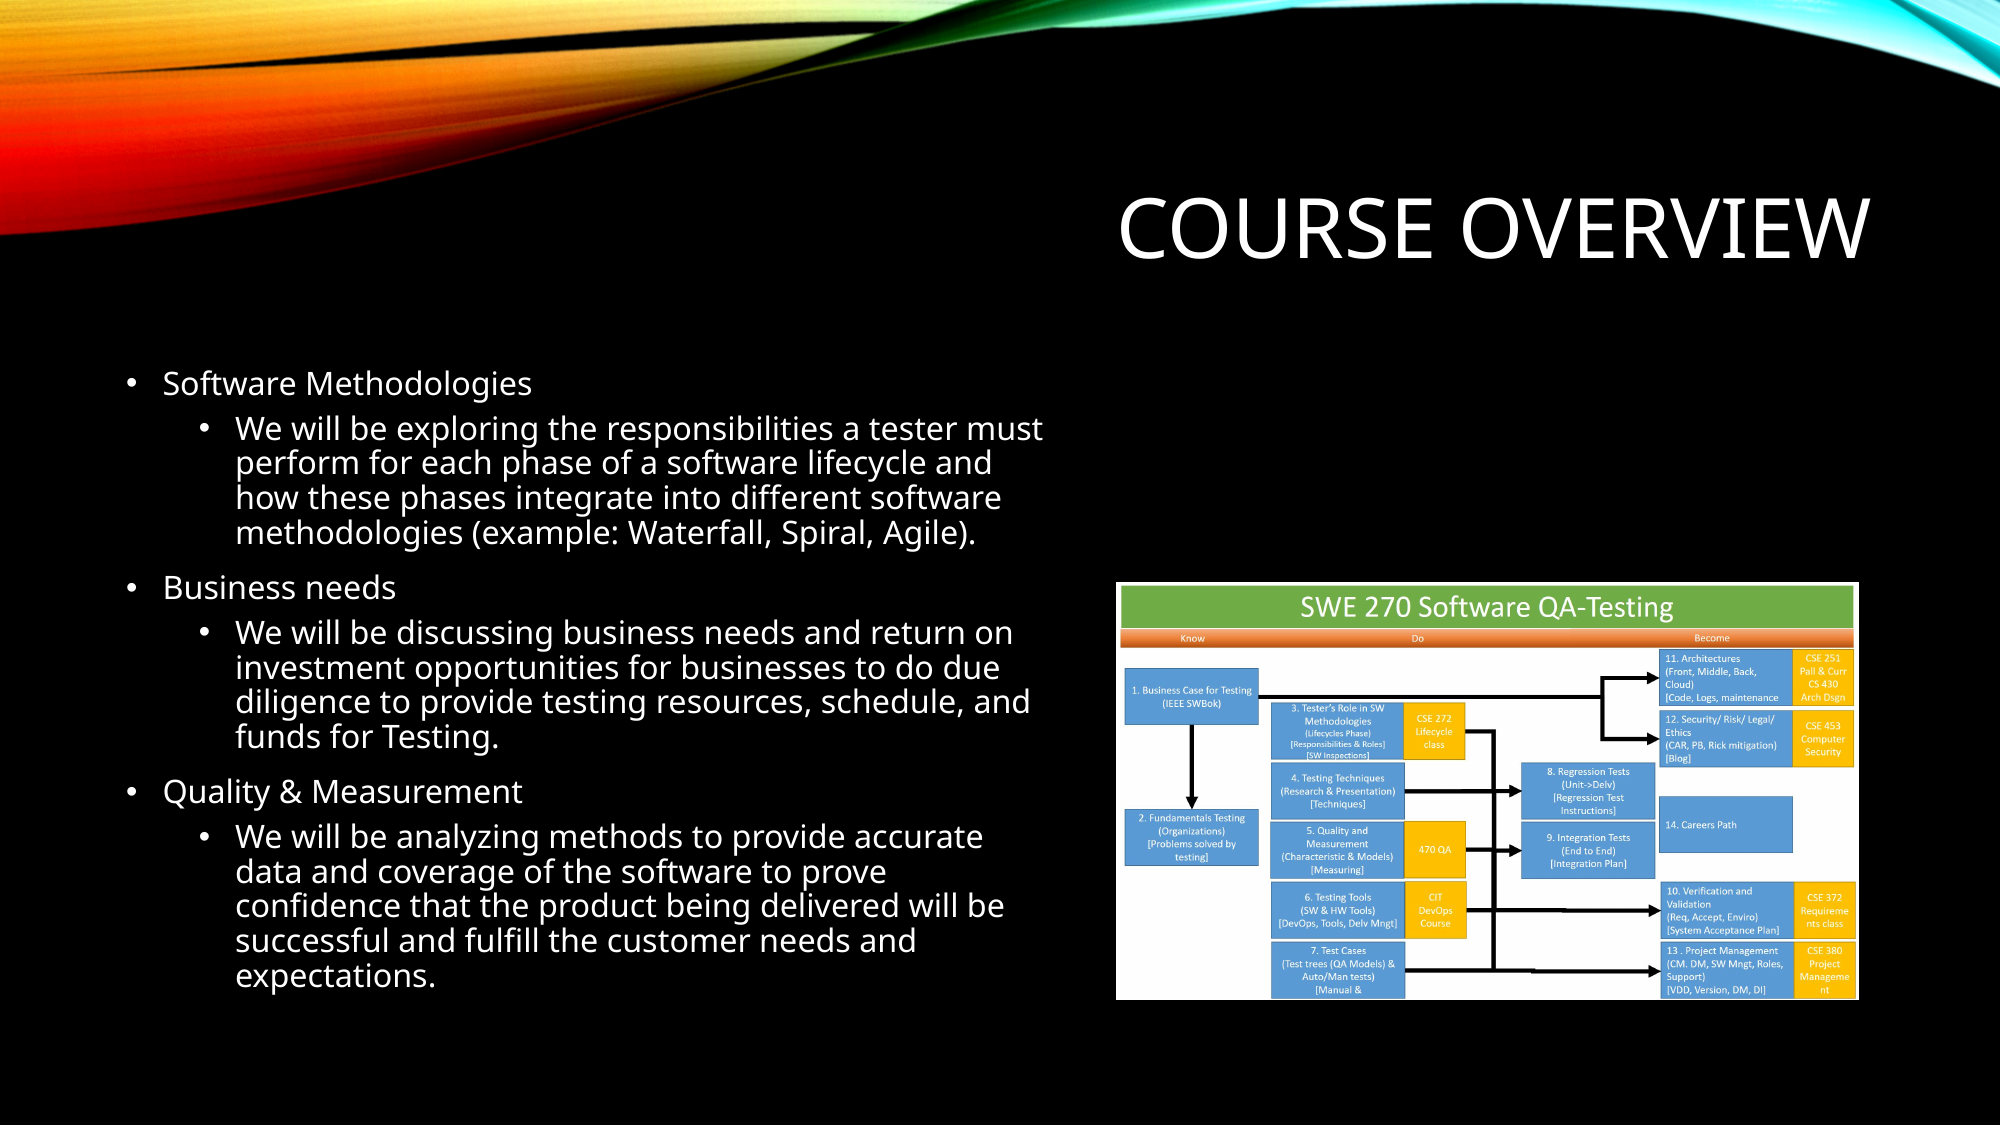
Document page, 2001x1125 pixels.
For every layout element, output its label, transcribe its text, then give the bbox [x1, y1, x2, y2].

picture [0, 0, 2000, 237]
title Course Overview [474, 237, 1888, 338]
picture [1116, 582, 1859, 1000]
list Software Methodologies We will be exploring the responsibilities a tester must perform for each phase of a software lifecycle and how these phases integrate into different software methodologies (example: Waterfall, Spiral, Agile). Business needs We will be discussing business needs and return on investment opportunities for businesses to do due diligence to provide testing resources, schedule, and funds for Testing. Quality & Measurement We will be analyzing methods to provide accurate data and coverage of the software to prove confidence that the product being delivered will be successful and fulfill the customer needs and expectations. [111, 360, 1066, 1021]
